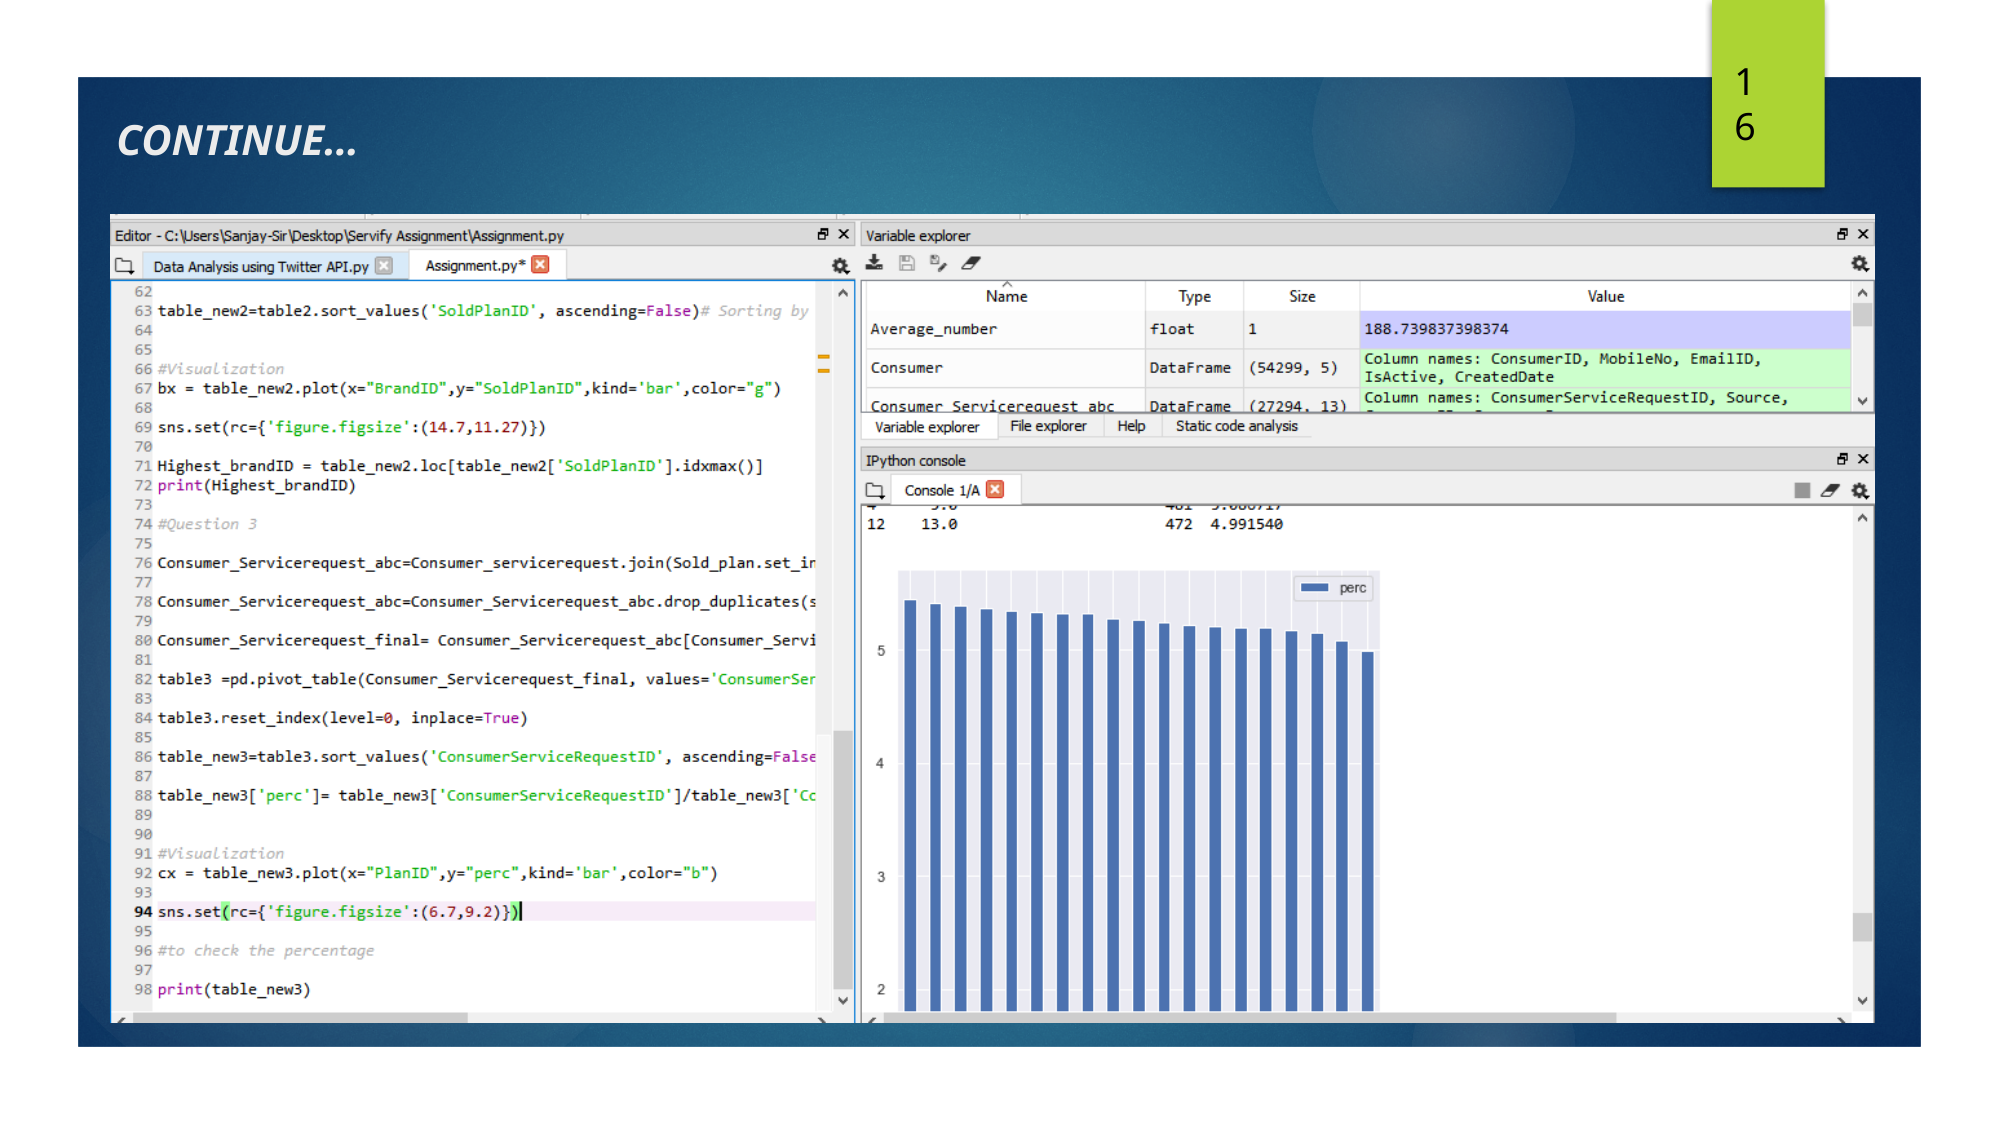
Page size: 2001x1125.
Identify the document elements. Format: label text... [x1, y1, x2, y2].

title CONTINUE… [101, 95, 619, 172]
text_box 16 [1719, 50, 1792, 156]
subtitle [101, 185, 1874, 985]
picture [109, 213, 1875, 1023]
